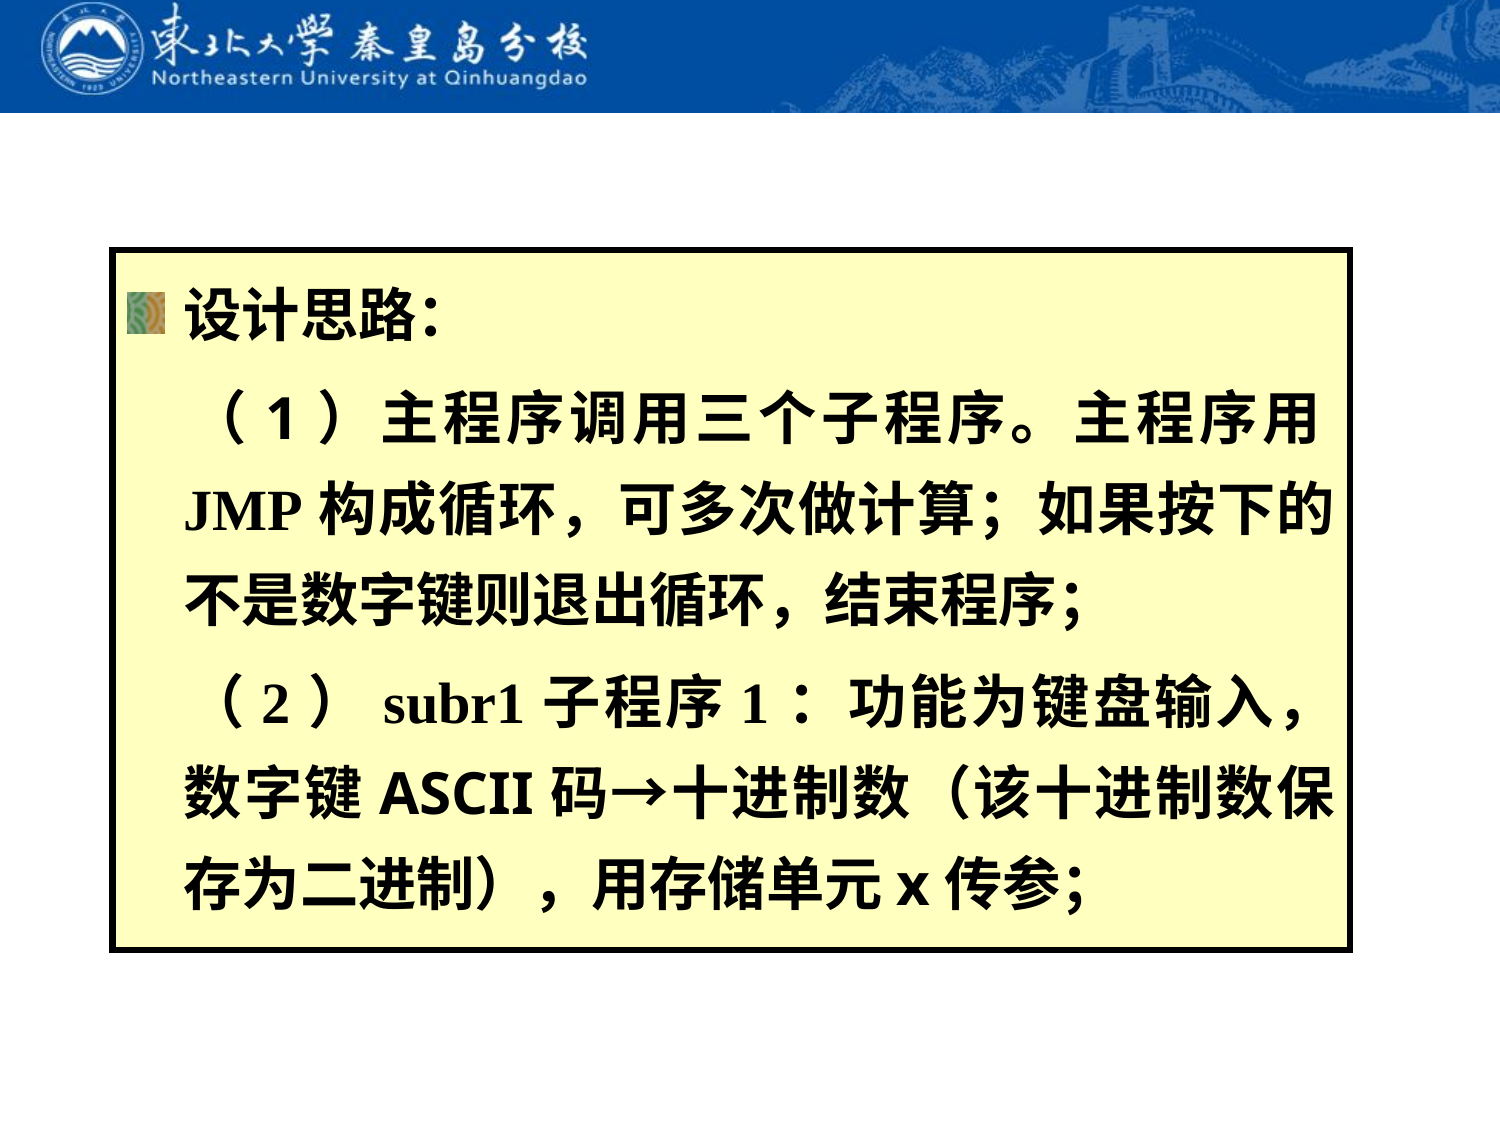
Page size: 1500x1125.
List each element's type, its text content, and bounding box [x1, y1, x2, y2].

text_box 设计思路： （1）主程序调用三个子程序。主程序用JMP构成循环，可多次做计算；如果按下的不是数字键则退出循环，结束程序； （2）subr1子程序1：功能为键盘输入，数字键ASCII码→十进制数（该十进制数保存为二进制），用存储单元x传参； [112, 249, 1350, 950]
picture [0, 0, 1500, 113]
picture [127, 292, 165, 334]
